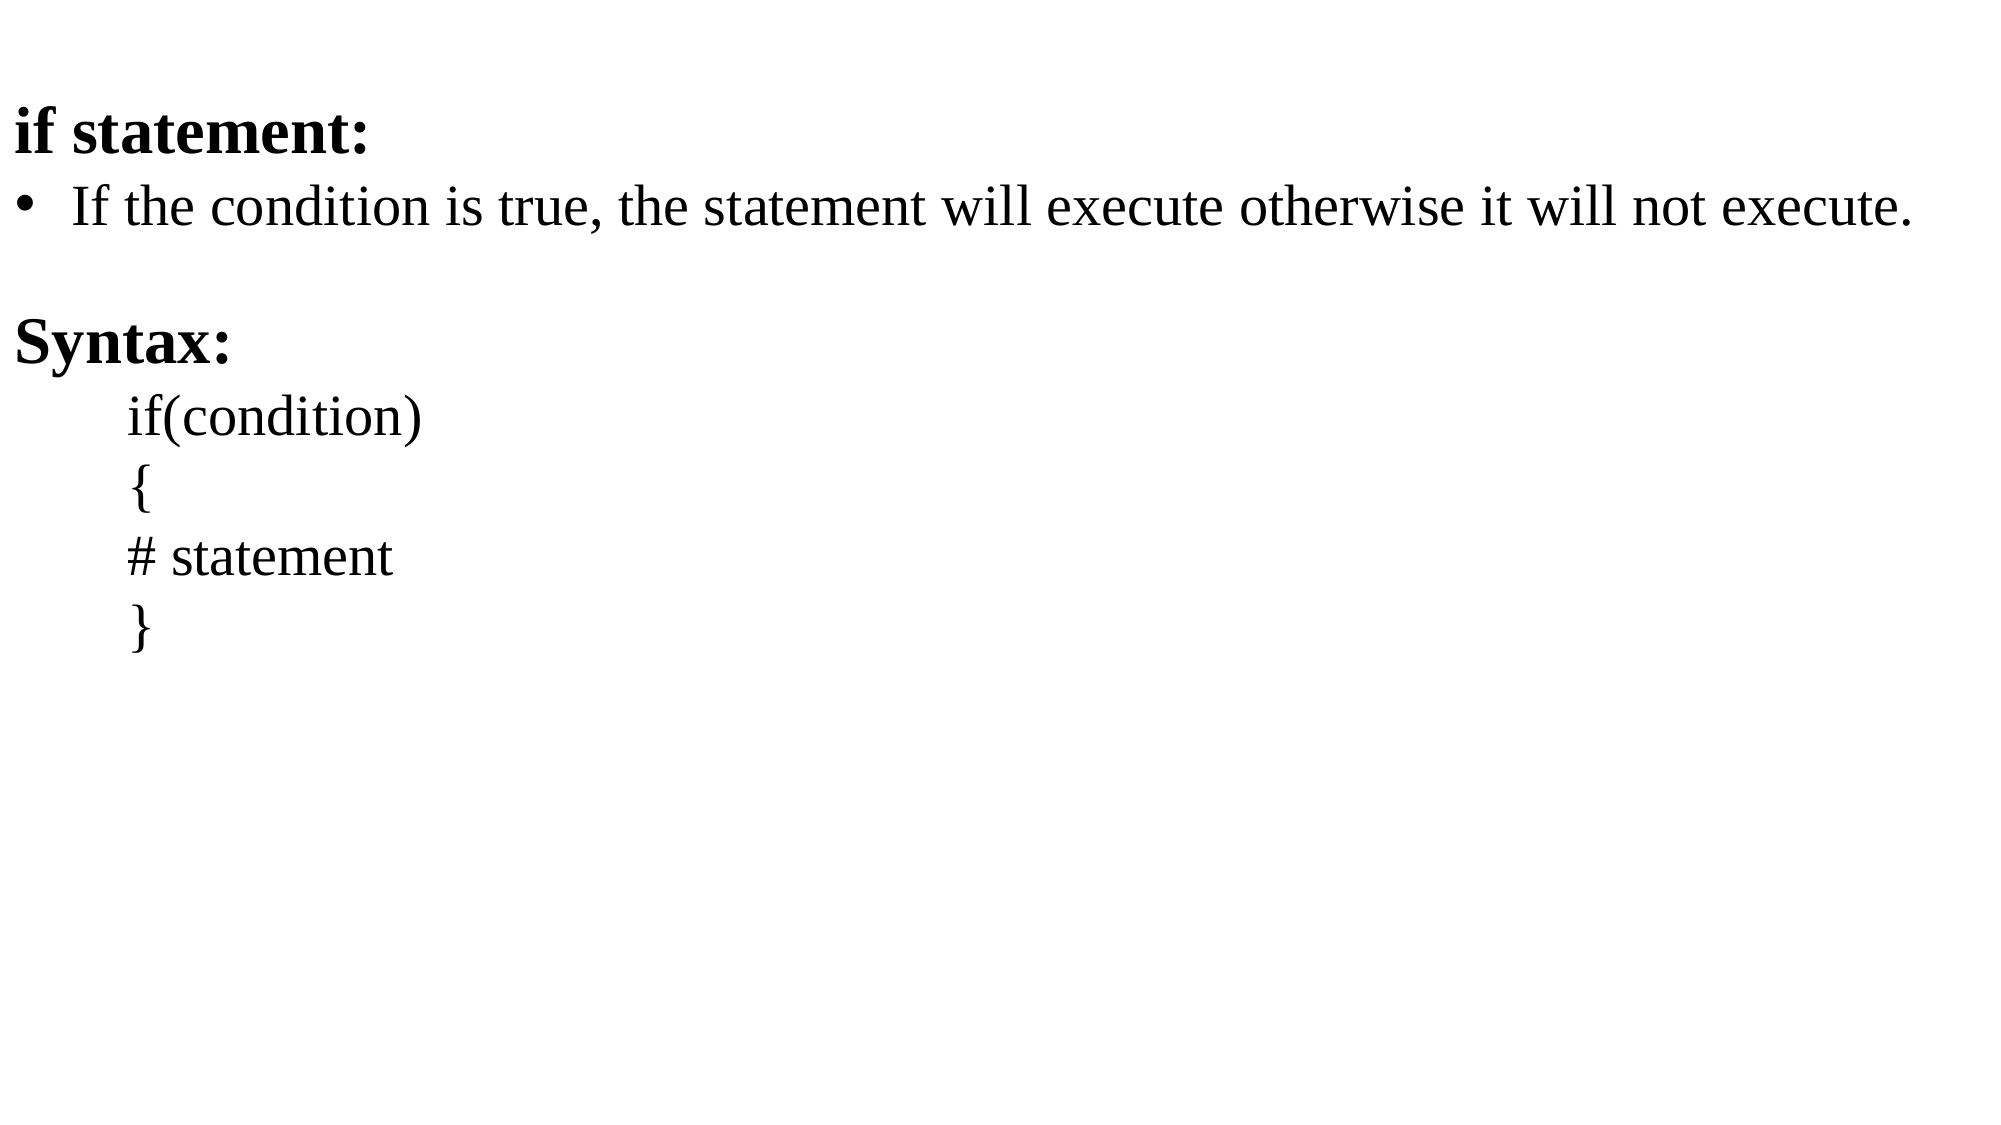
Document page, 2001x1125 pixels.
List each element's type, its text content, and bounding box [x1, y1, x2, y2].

text_box if statement: If the condition is true, the statement will execute otherwise it will not execute. Syntax: if(condition) { # statement } [0, 0, 2000, 725]
